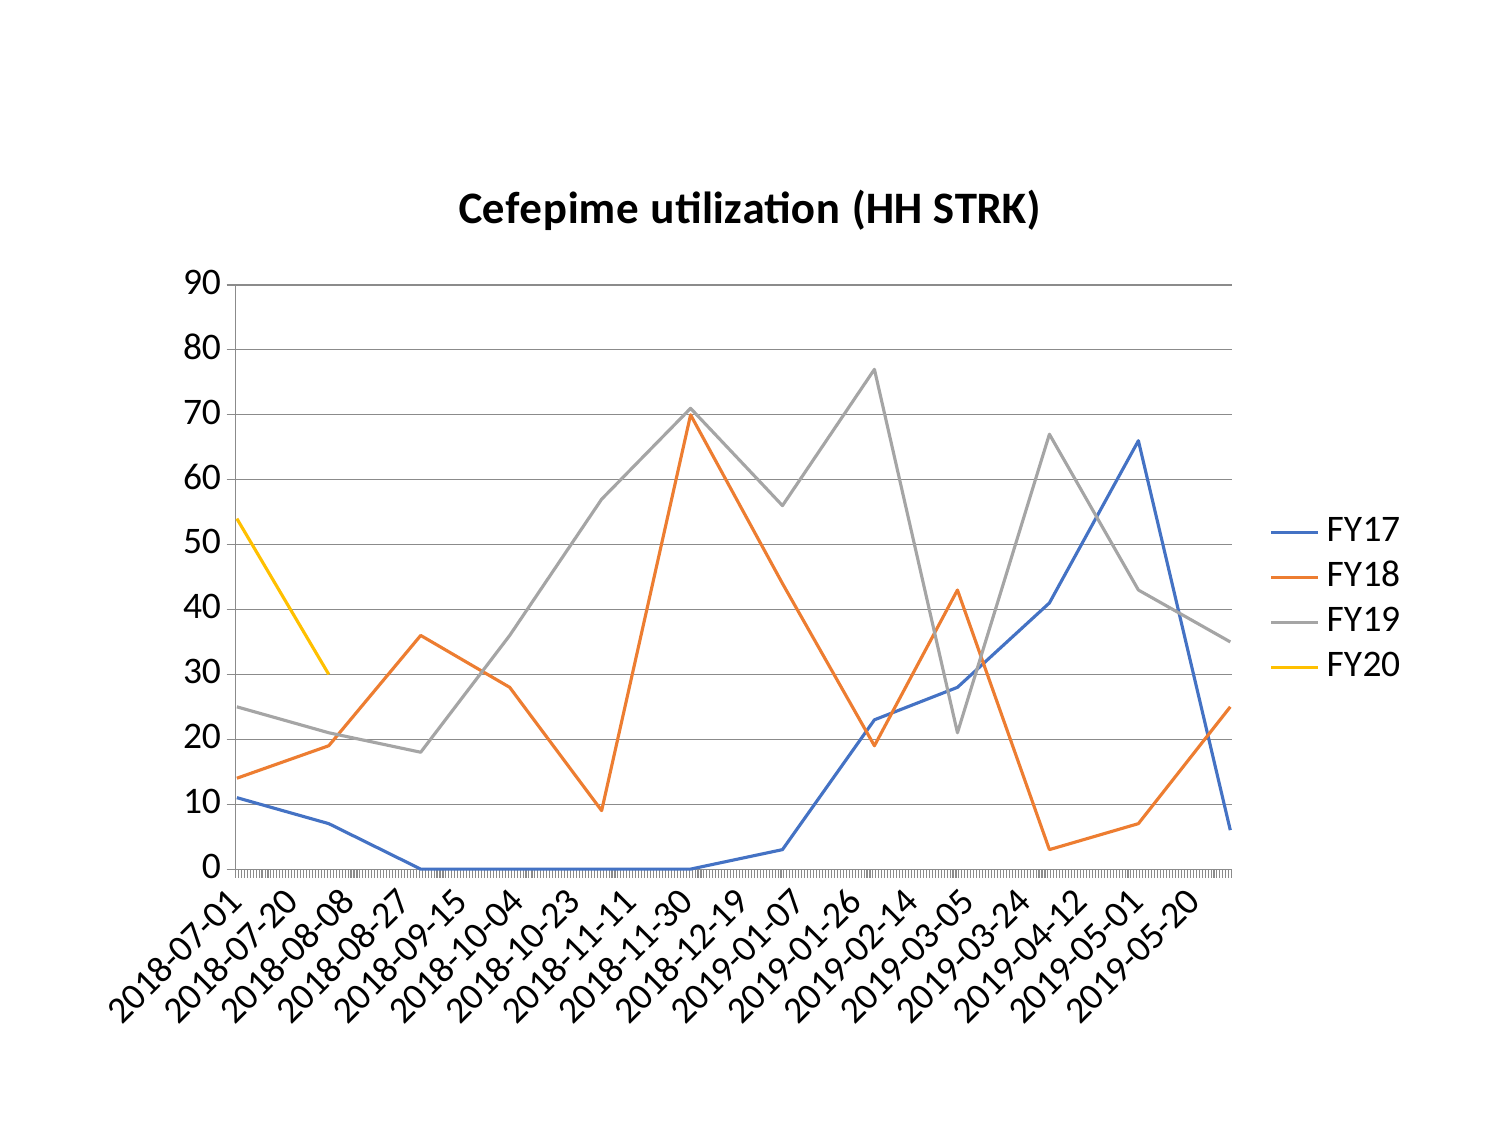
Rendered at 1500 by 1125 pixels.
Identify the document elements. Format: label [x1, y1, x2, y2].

chart [74, 149, 1425, 1050]
